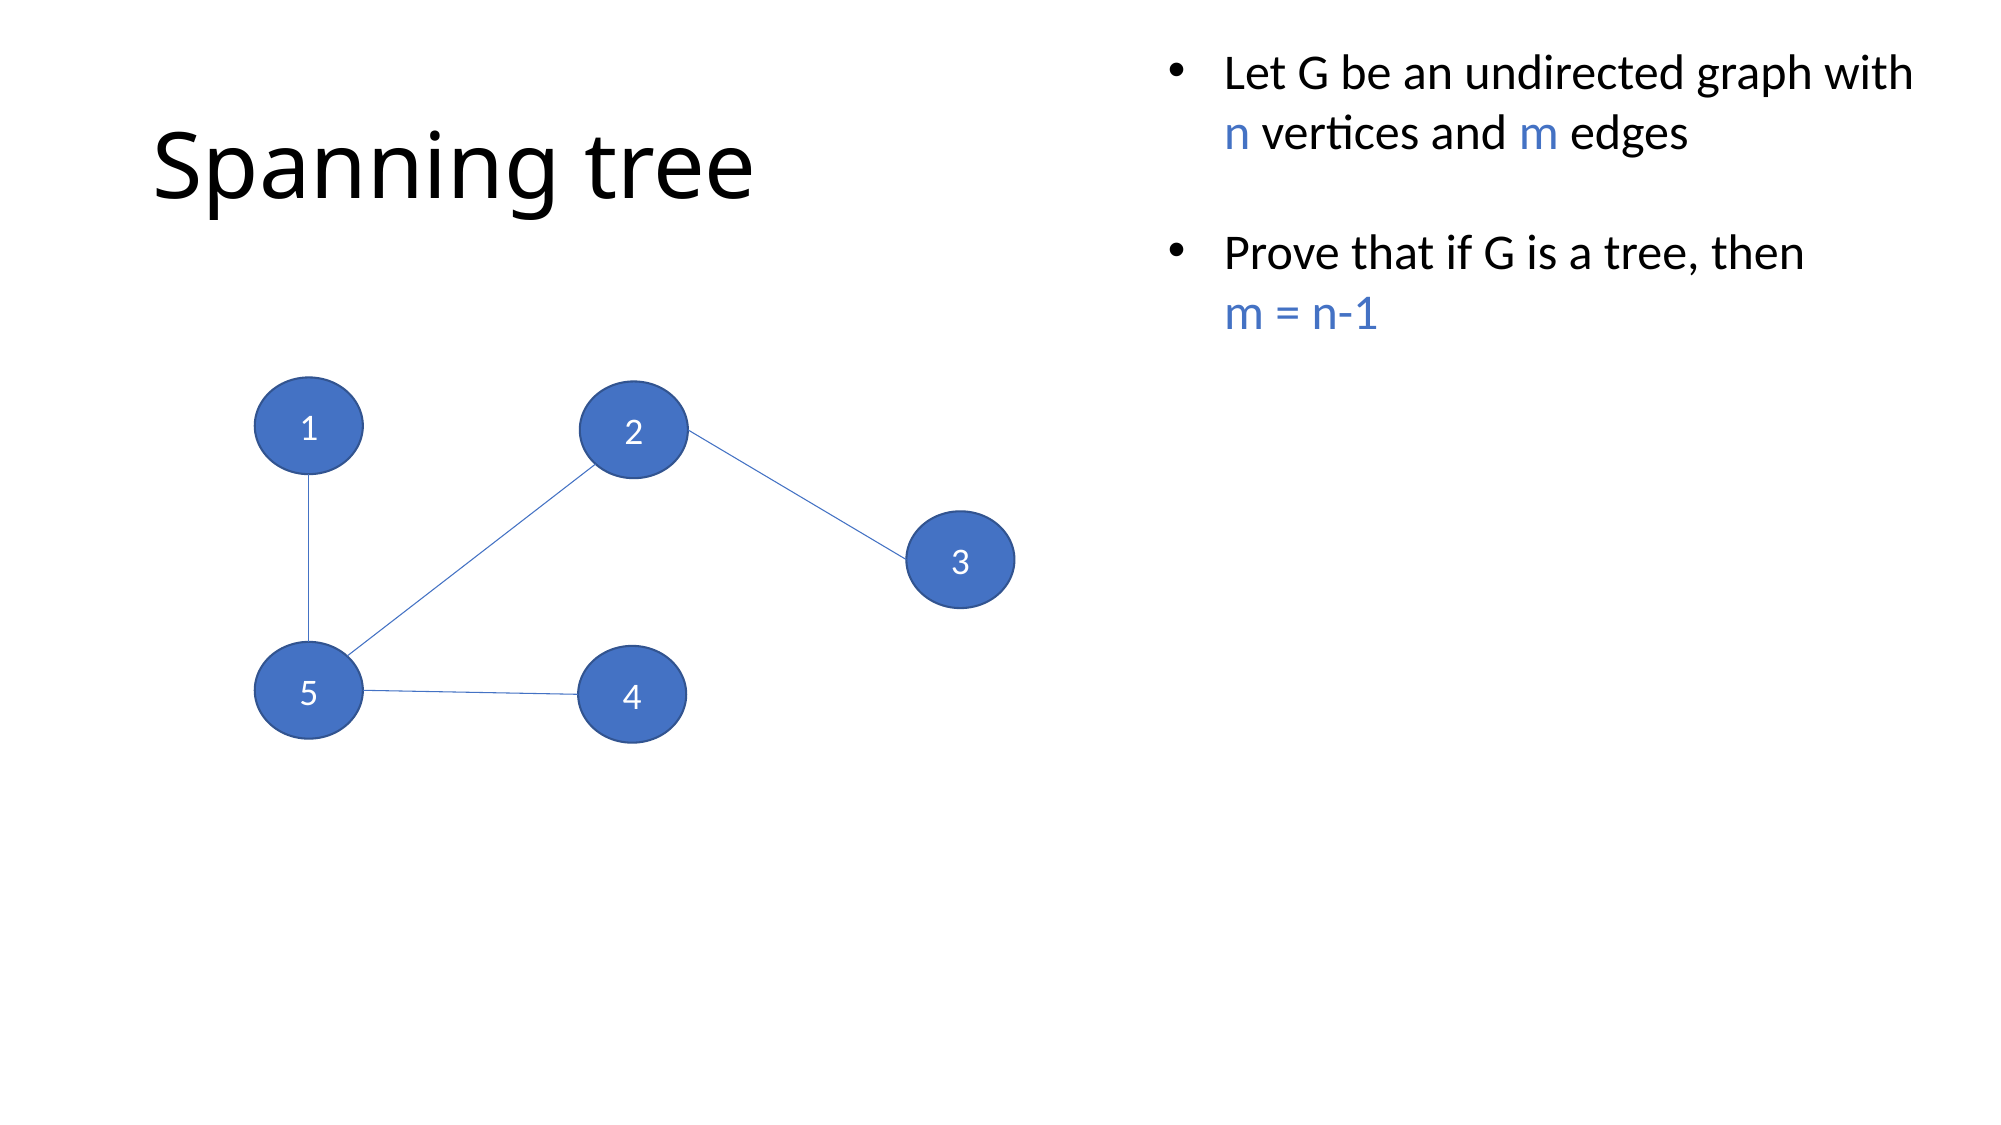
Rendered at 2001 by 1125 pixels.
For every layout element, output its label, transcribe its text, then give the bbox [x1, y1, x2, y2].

title Spanning tree [137, 59, 1153, 278]
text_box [347, 463, 596, 657]
text_box 4 [577, 644, 688, 744]
text_box Let G be an undirected graph with n vertices and m edges Prove that if G is a tree, then m = n-1 [1153, 32, 1955, 347]
text_box 1 [253, 376, 364, 476]
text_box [687, 429, 907, 560]
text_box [362, 690, 579, 695]
text_box 5 [253, 640, 364, 740]
text_box 3 [905, 510, 1016, 610]
text_box 2 [578, 380, 689, 480]
